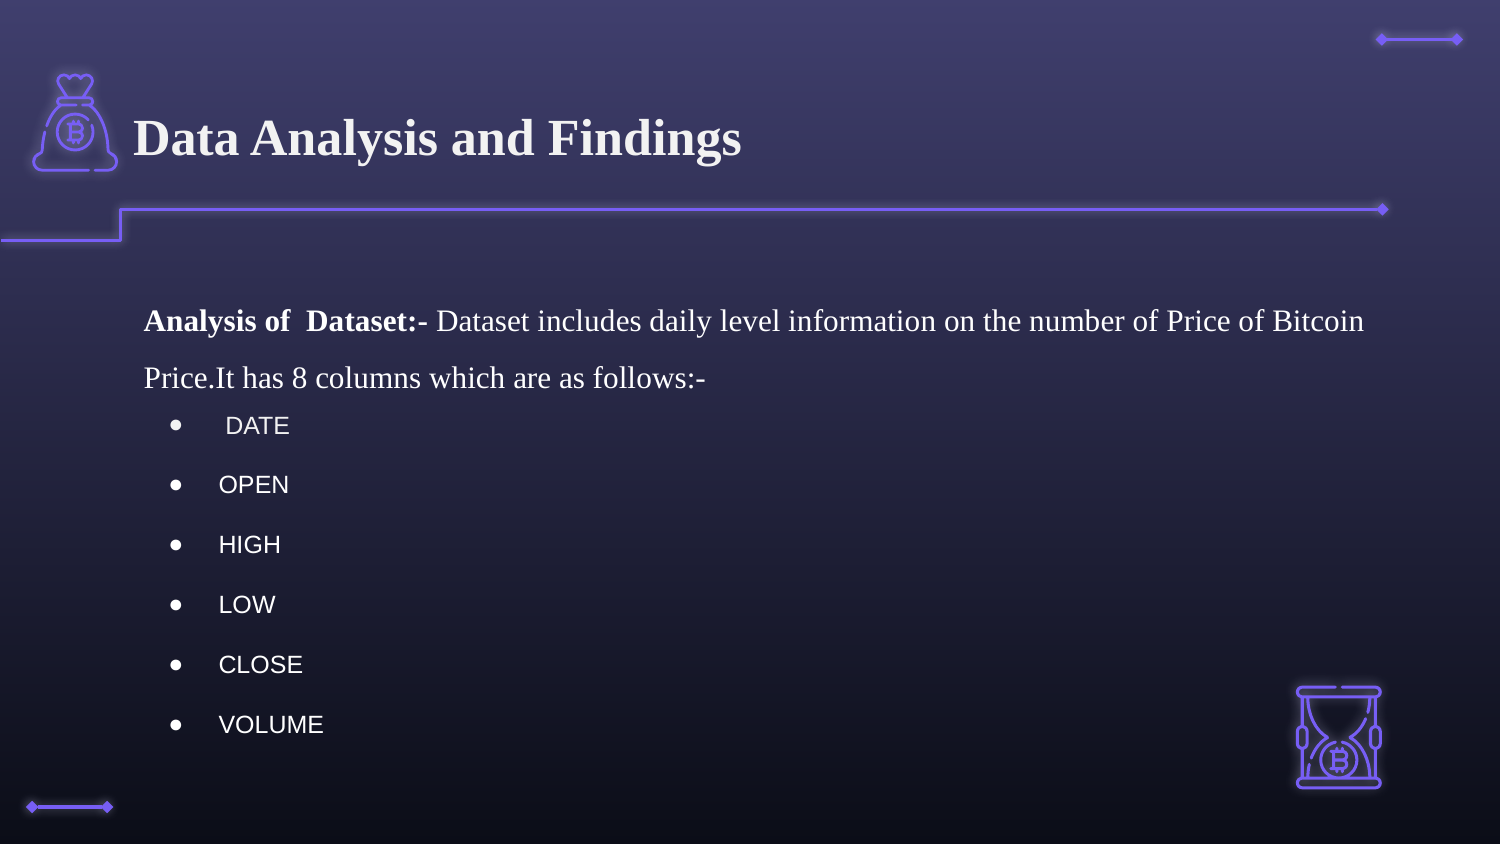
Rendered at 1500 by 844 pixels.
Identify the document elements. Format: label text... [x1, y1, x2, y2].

text_box [32, 130, 91, 172]
text_box [45, 73, 119, 172]
text_box Analysis of Dataset:- Dataset includes daily level information on the number of Price of Bitcoin Price.It has 8 columns which are as follows:- DATE OPEN HIGH LOW CLOSE VOLUME [128, 266, 1382, 754]
text_box [1295, 754, 1382, 790]
title Data Analysis and Findings [118, 88, 1382, 183]
